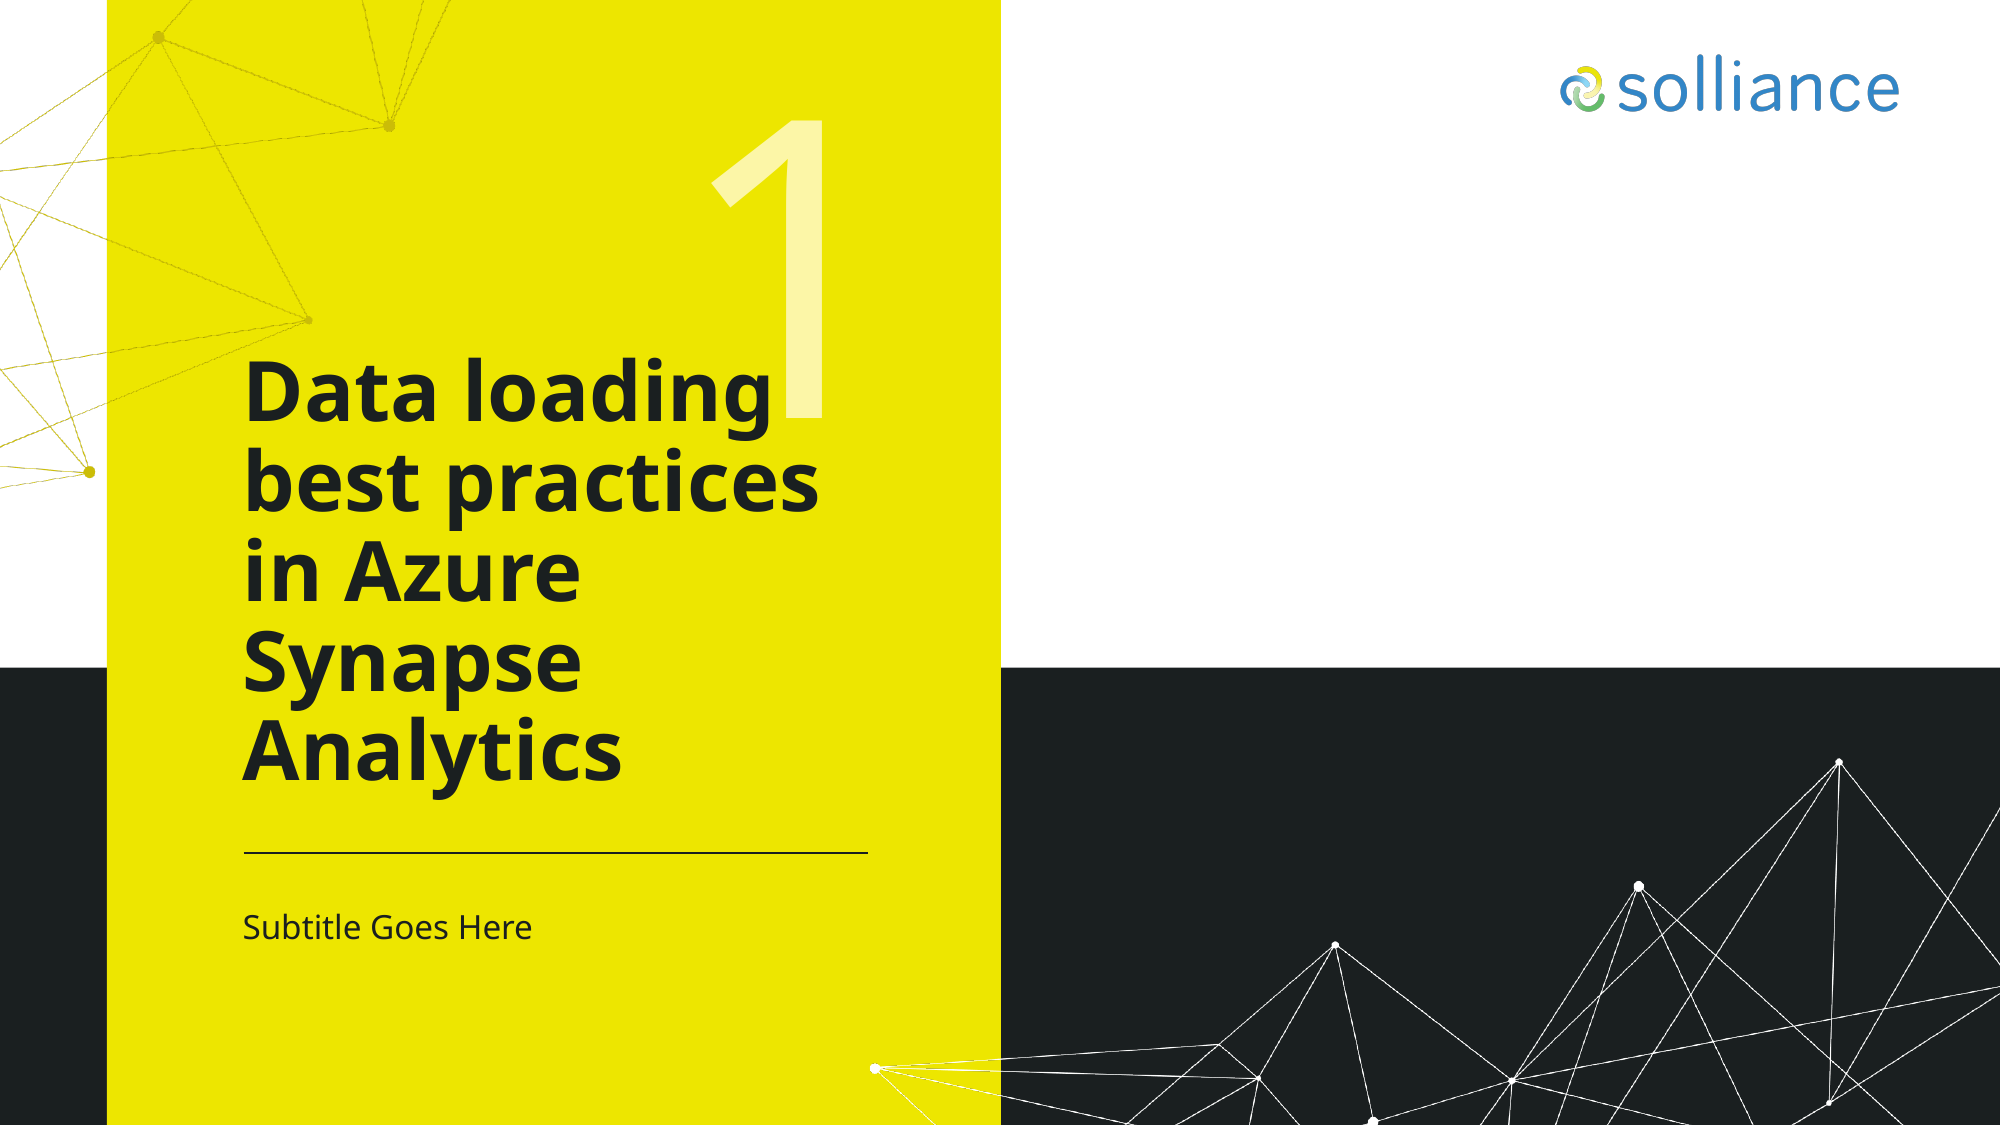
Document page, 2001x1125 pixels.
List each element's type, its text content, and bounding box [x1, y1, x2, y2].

title Data loading best practices in Azure Synapse Analytics [227, 242, 890, 807]
picture [0, 0, 665, 813]
list 1 [538, 50, 929, 478]
picture [869, 668, 2000, 1125]
picture [1555, 50, 1903, 119]
subtitle Subtitle Goes Here [227, 891, 874, 998]
